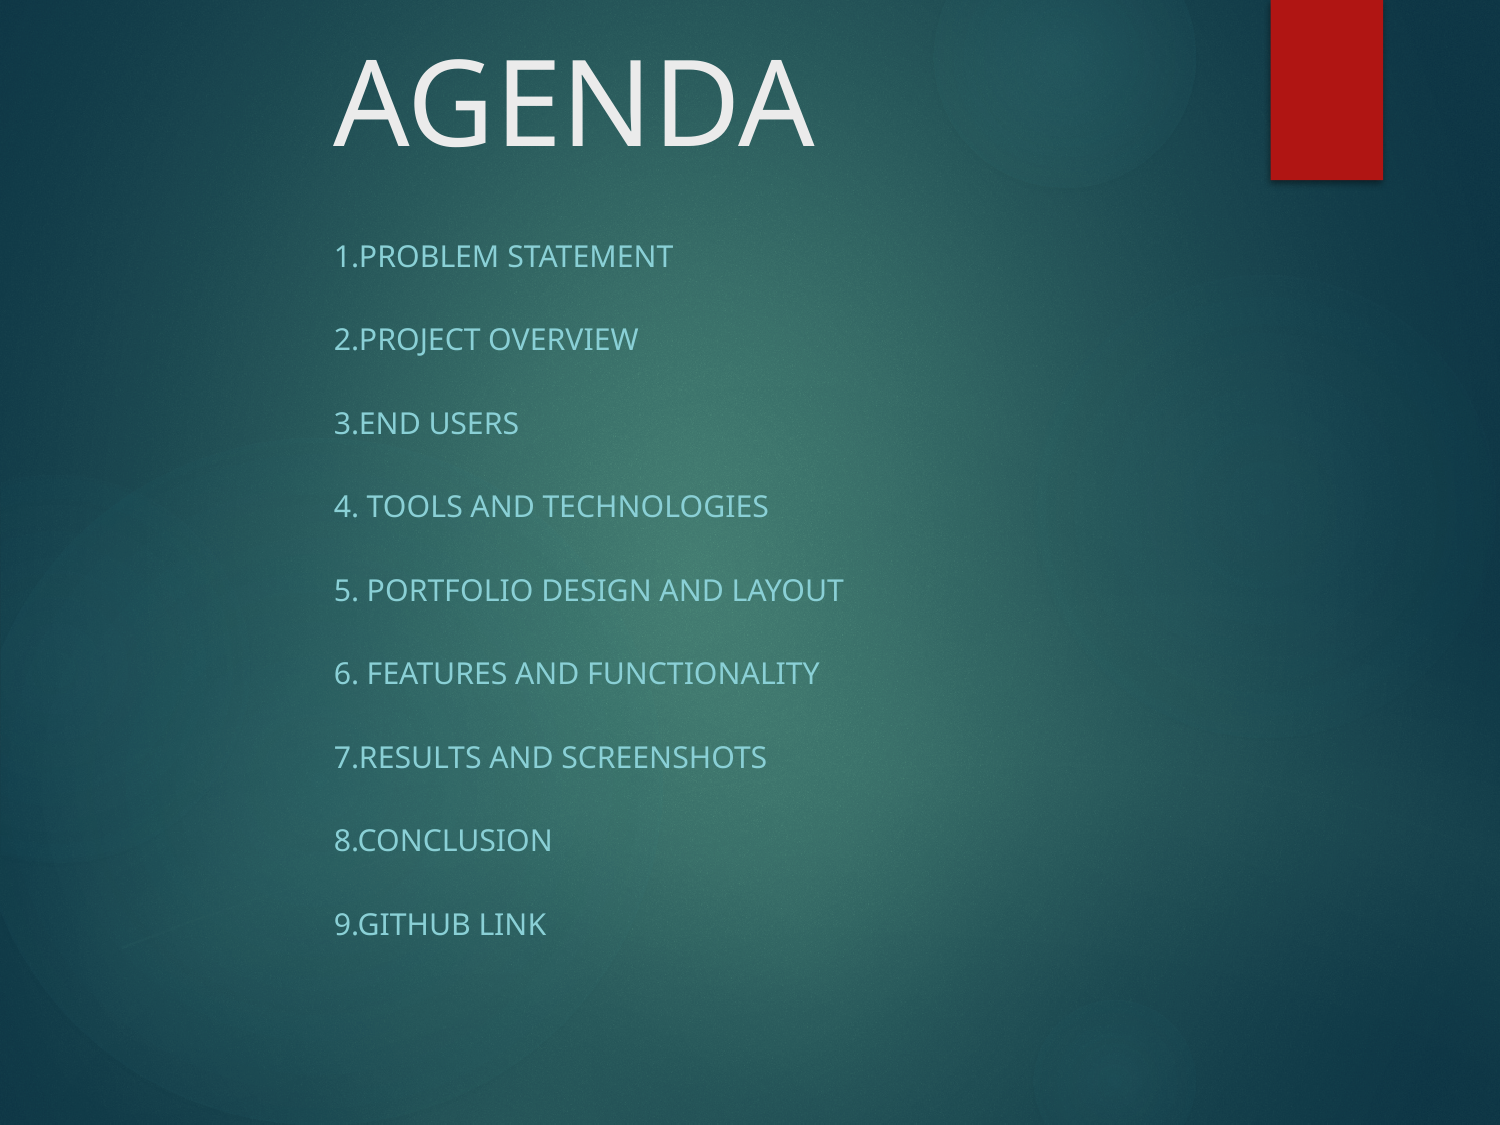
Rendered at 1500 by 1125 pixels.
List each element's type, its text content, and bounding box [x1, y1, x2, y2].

subtitle 1.Problem Statement 2.Project Overview 3.End Users 4. Tools and Technologies 5. Portfolio design and Layout 6. Features and Functionality 7.Results and Screenshots 8.Conclusion 9.Github Link [318, 192, 1402, 969]
title AGENDA [318, 16, 1402, 192]
